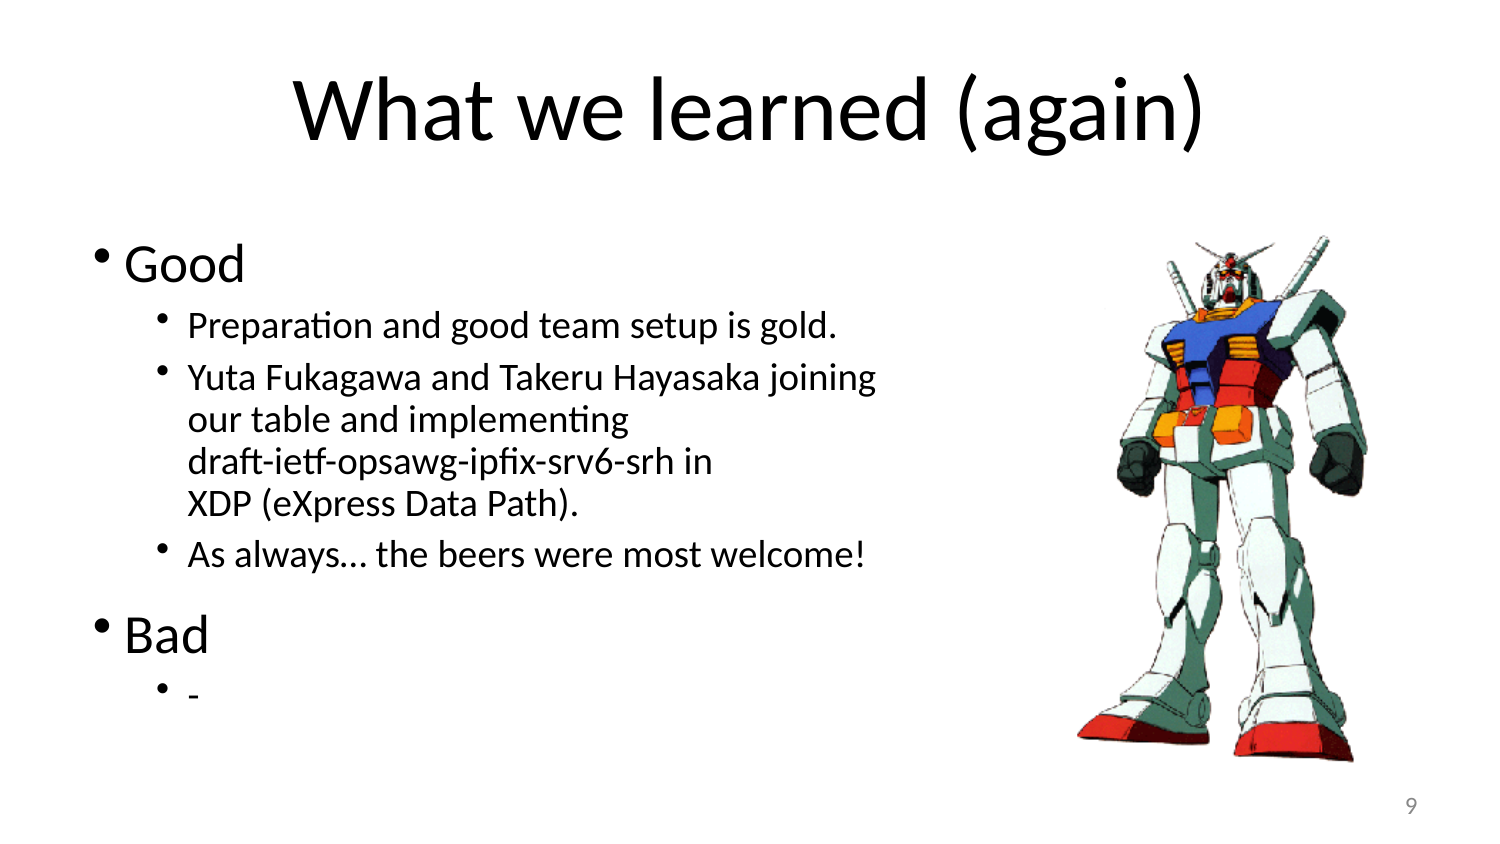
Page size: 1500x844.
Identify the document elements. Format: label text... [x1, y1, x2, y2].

slide_number 9 [1394, 781, 1426, 828]
list Good Preparation and good team setup is gold. Yuta Fukagawa and Takeru Hayasaka joining our table and implementing draft-ietf-opsawg-ipfix-srv6-srh in XDP (eXpress Data Path). As always… the beers were most welcome! Bad - [84, 227, 1037, 730]
picture [1038, 227, 1415, 765]
title What we learned (again) [74, 33, 1426, 175]
